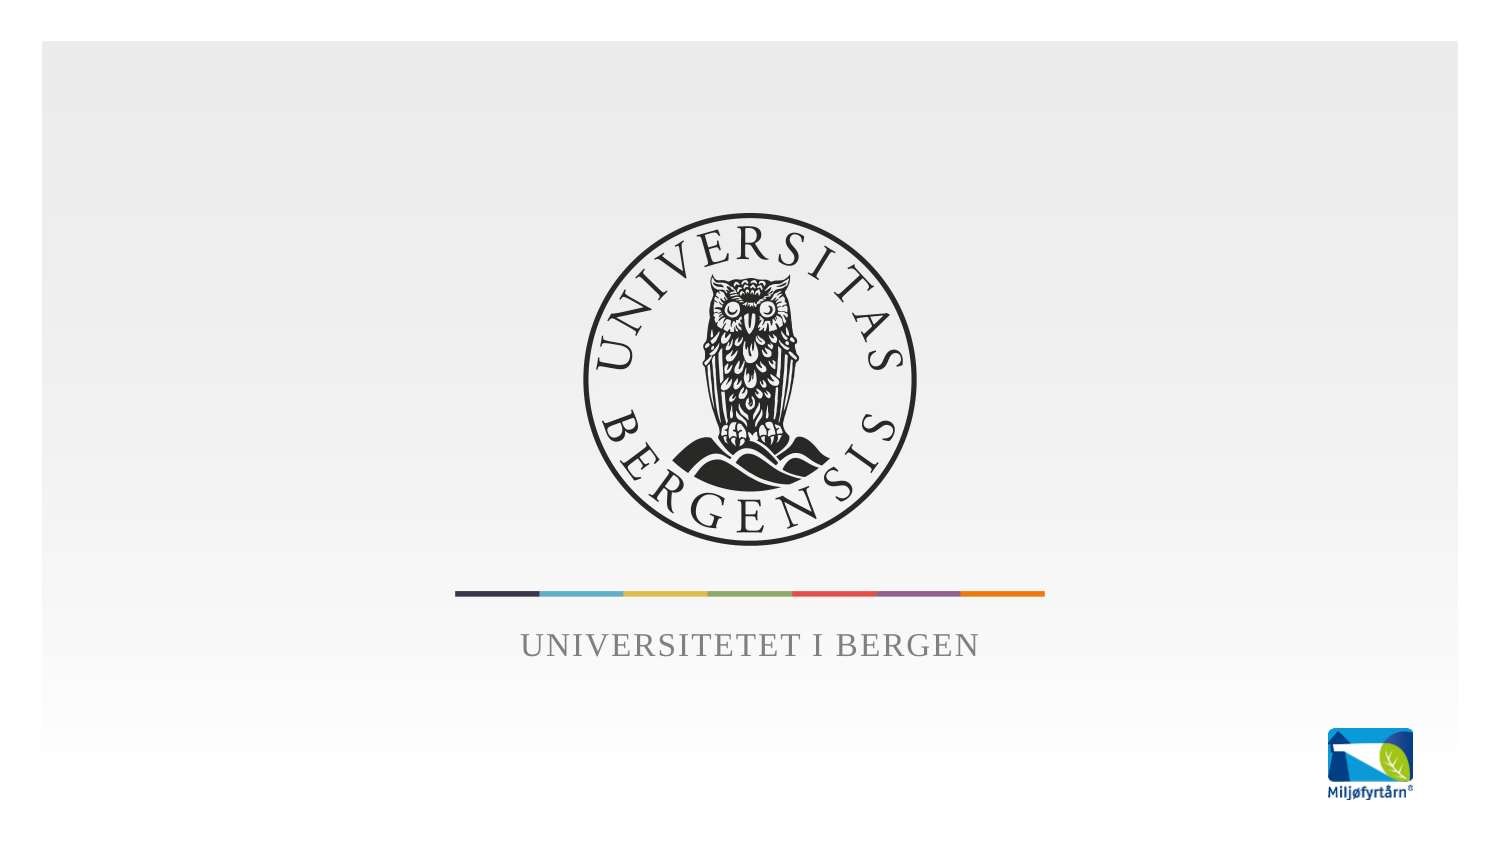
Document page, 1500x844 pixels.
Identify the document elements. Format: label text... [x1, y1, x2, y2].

picture [0, 0, 1500, 844]
footer Universitetet i Bergen [333, 622, 1167, 659]
